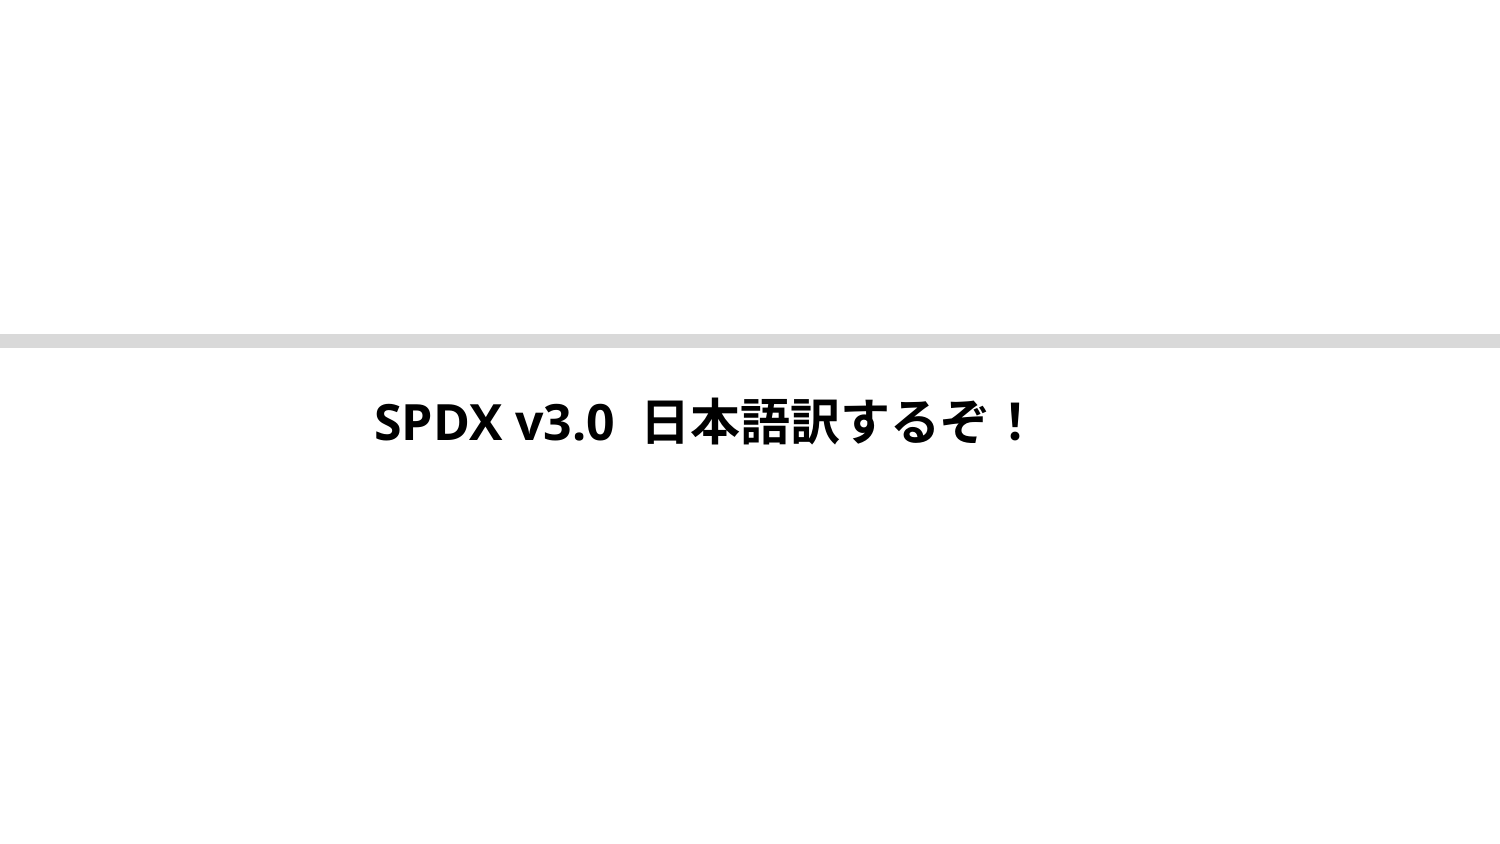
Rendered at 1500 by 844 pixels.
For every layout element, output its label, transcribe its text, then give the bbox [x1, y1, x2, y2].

title SPDX v3.0 日本語訳するぞ！ [359, 383, 1064, 459]
